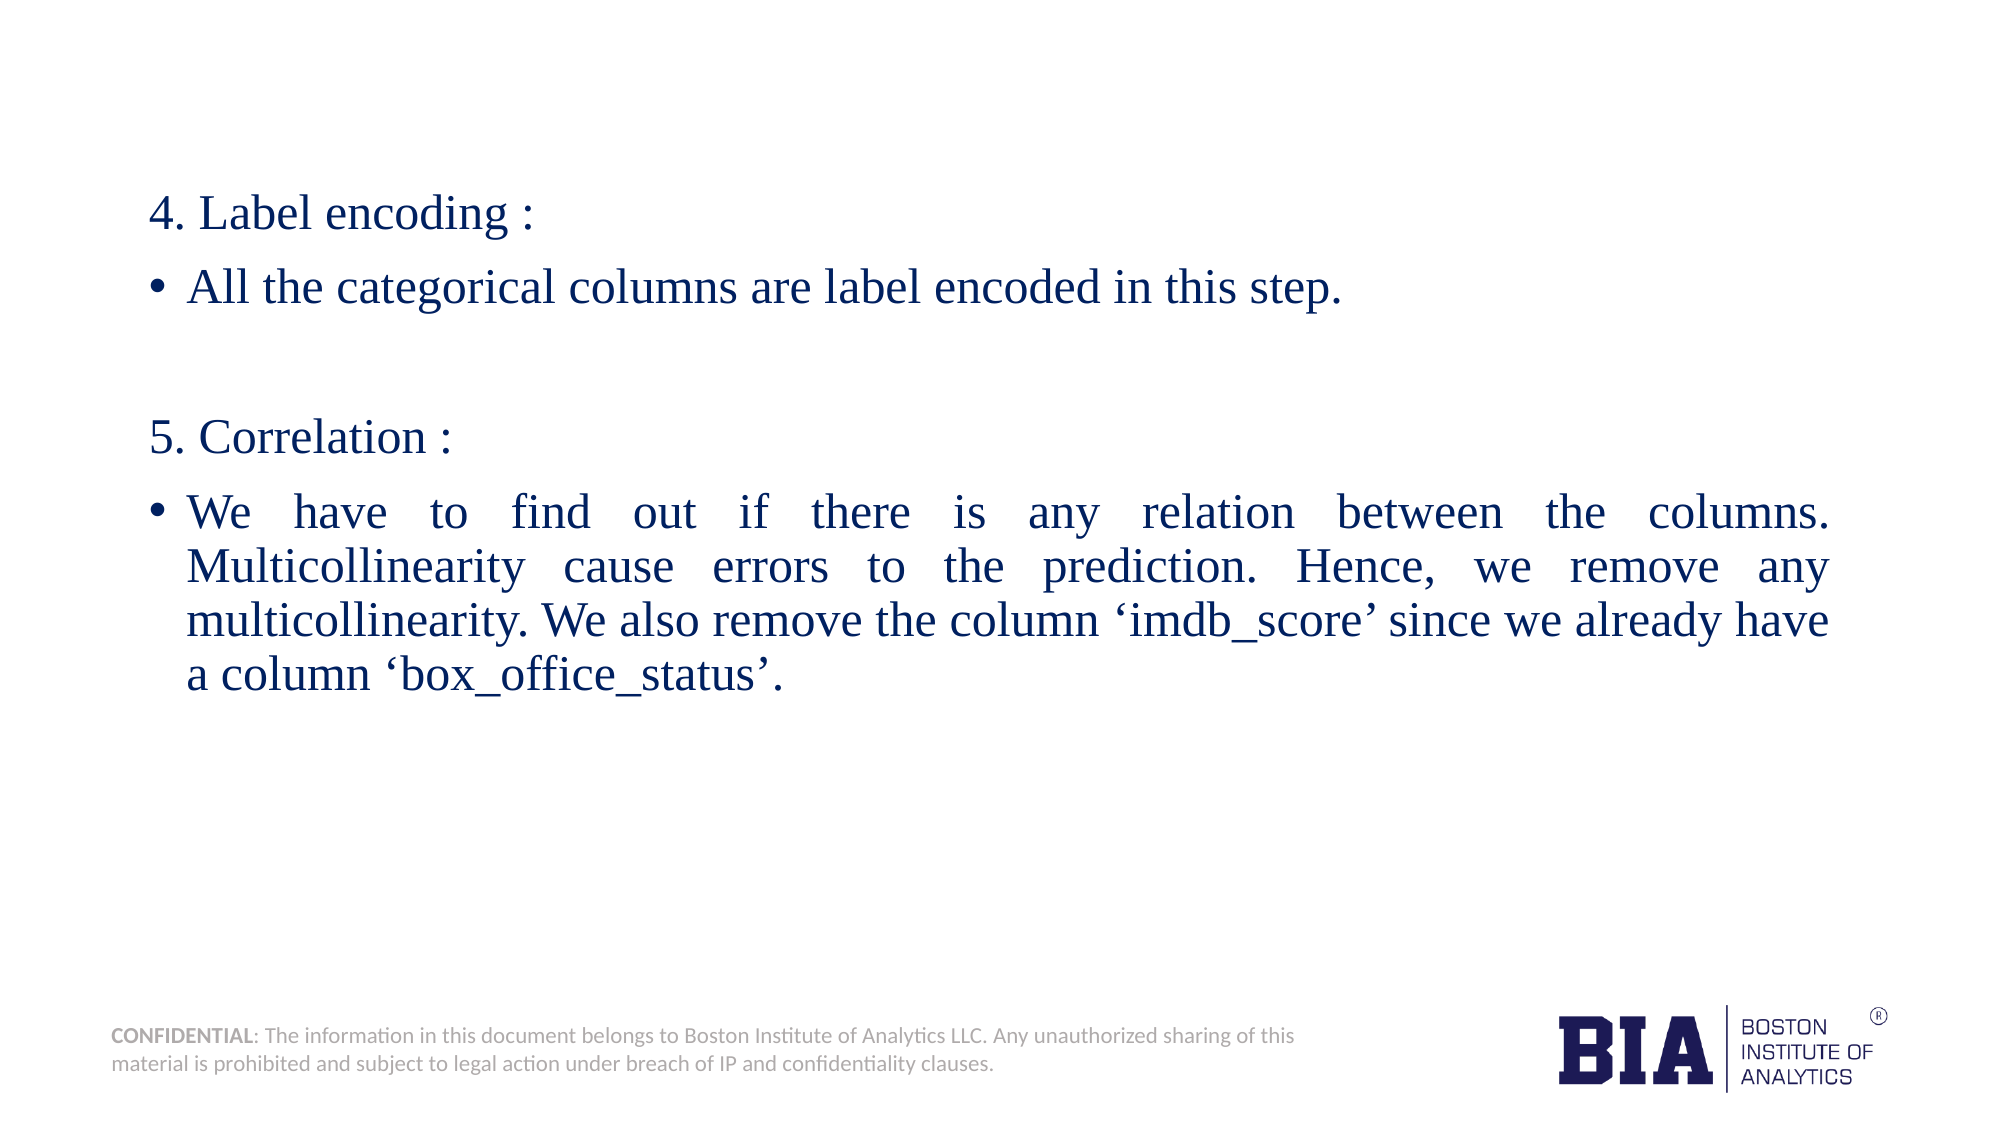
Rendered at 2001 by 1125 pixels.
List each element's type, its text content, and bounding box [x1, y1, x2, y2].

text_box 4. Label encoding : All the categorical columns are label encoded in this step. 5. Correlation : We have to find out if there is any relation between the columns. Multicollinearity cause errors to the prediction. Hence, we remove any multicollinearity. We also remove the column ‘imdb_score’ since we already have a column ‘box_office_status’. [133, 178, 1847, 1029]
picture [1557, 1003, 1889, 1094]
